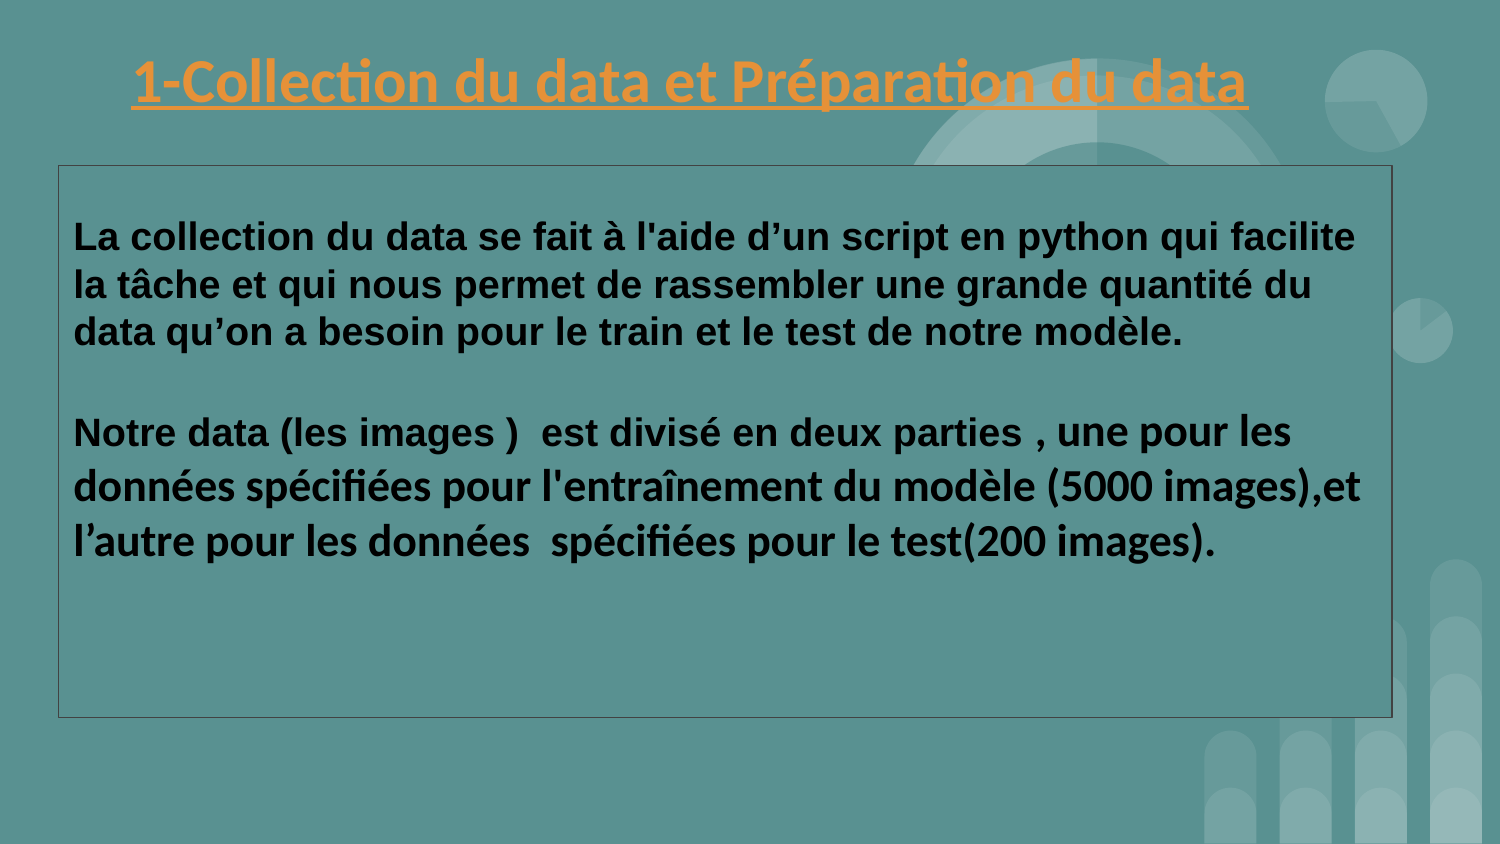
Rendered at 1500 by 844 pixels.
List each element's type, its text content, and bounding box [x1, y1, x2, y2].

text_box 1-Collection du data et Préparation du data [37, 19, 1343, 130]
text_box La collection du data se fait à l'aide d’un script en python qui facilite la tâche et qui nous permet de rassembler une grande quantité du data qu’on a besoin pour le train et le test de notre modèle. Notre data (les images ) est divisé en deux parties , une pour les données spécifiées pour l'entraînement du modèle (5000 images),et l’autre pour les données spécifiées pour le test(200 images). [58, 165, 1393, 718]
